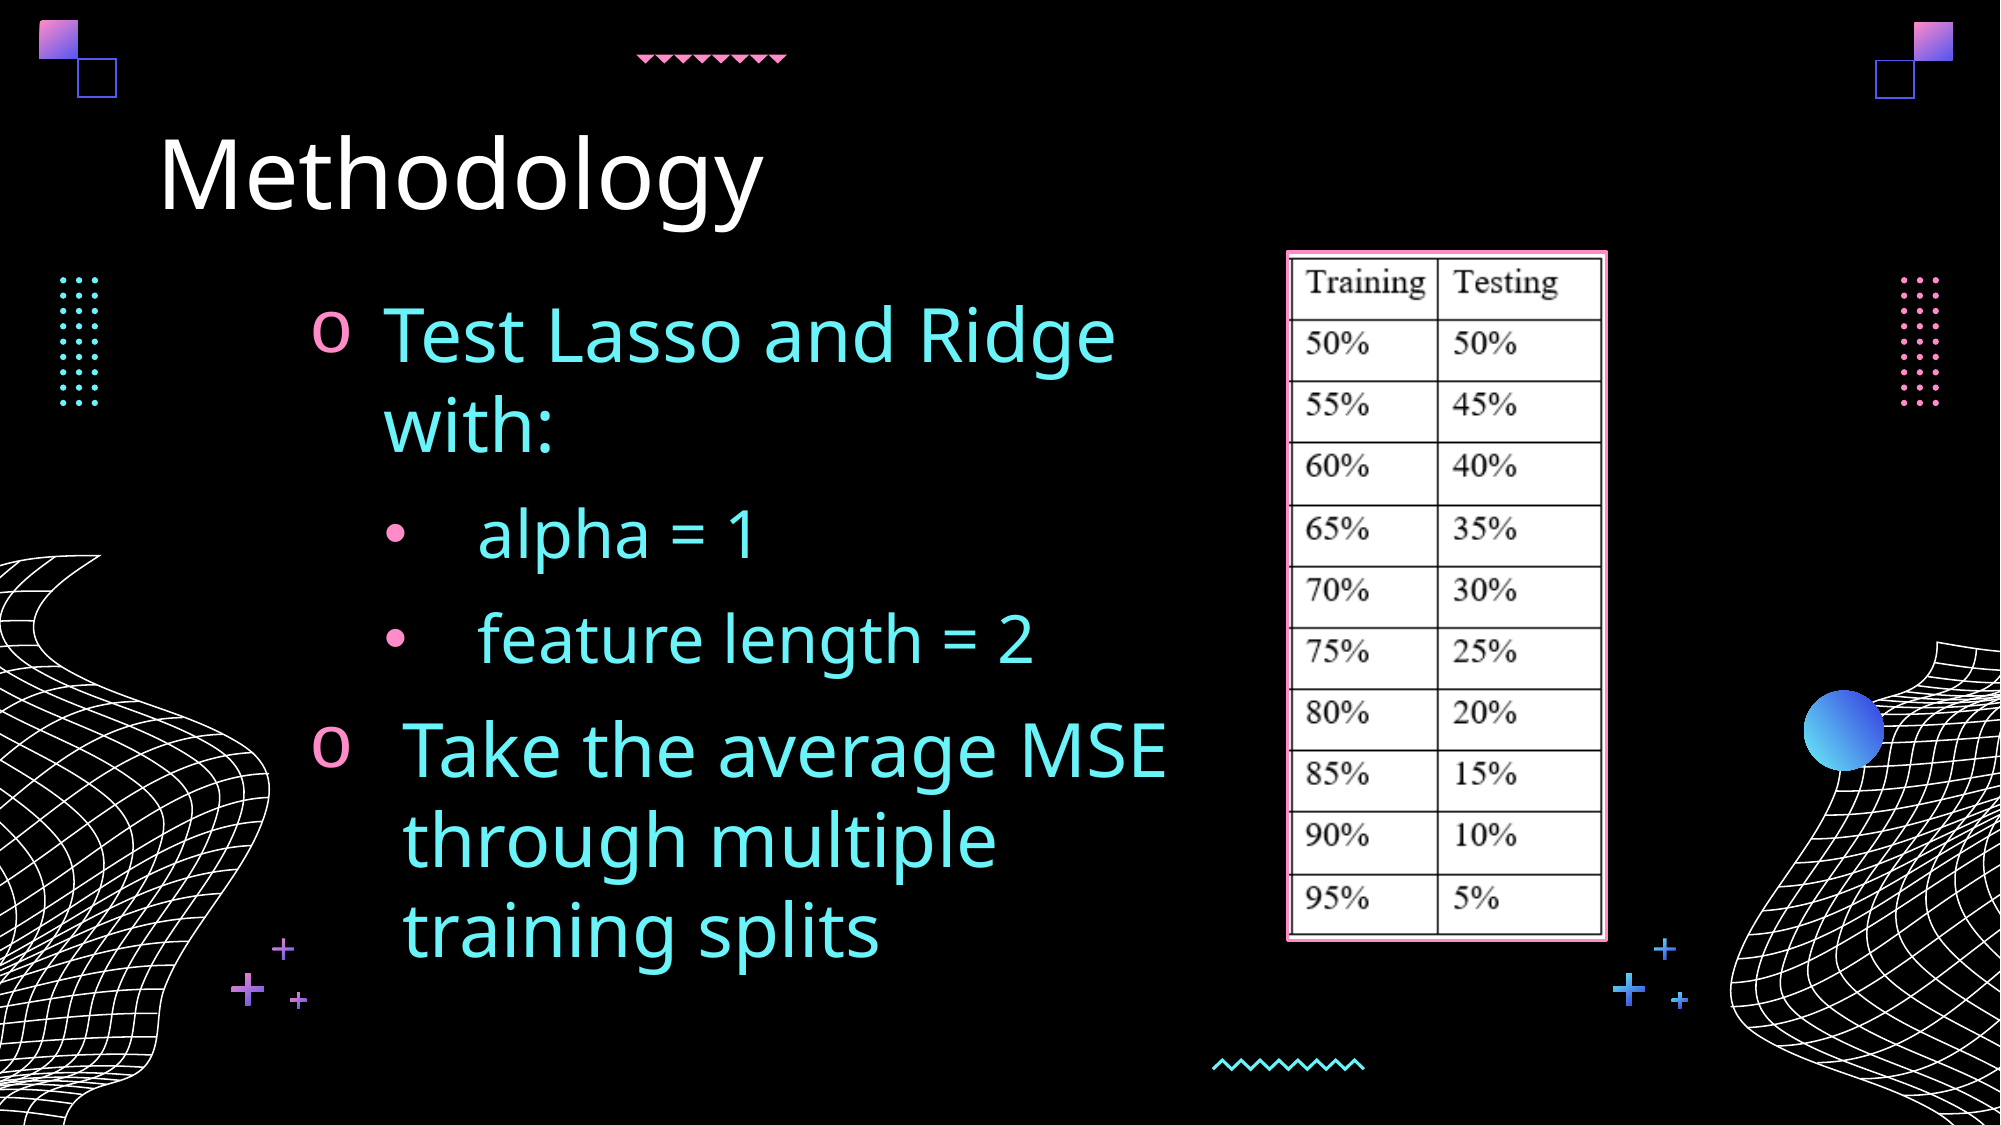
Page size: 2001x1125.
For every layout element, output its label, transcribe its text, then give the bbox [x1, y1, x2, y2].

title Methodology [156, 117, 1844, 223]
picture [1288, 253, 1606, 940]
text_box Test Lasso and Ridge with: alpha = 1 feature length = 2 Take the average MSE through multiple training splits [308, 287, 1193, 1035]
